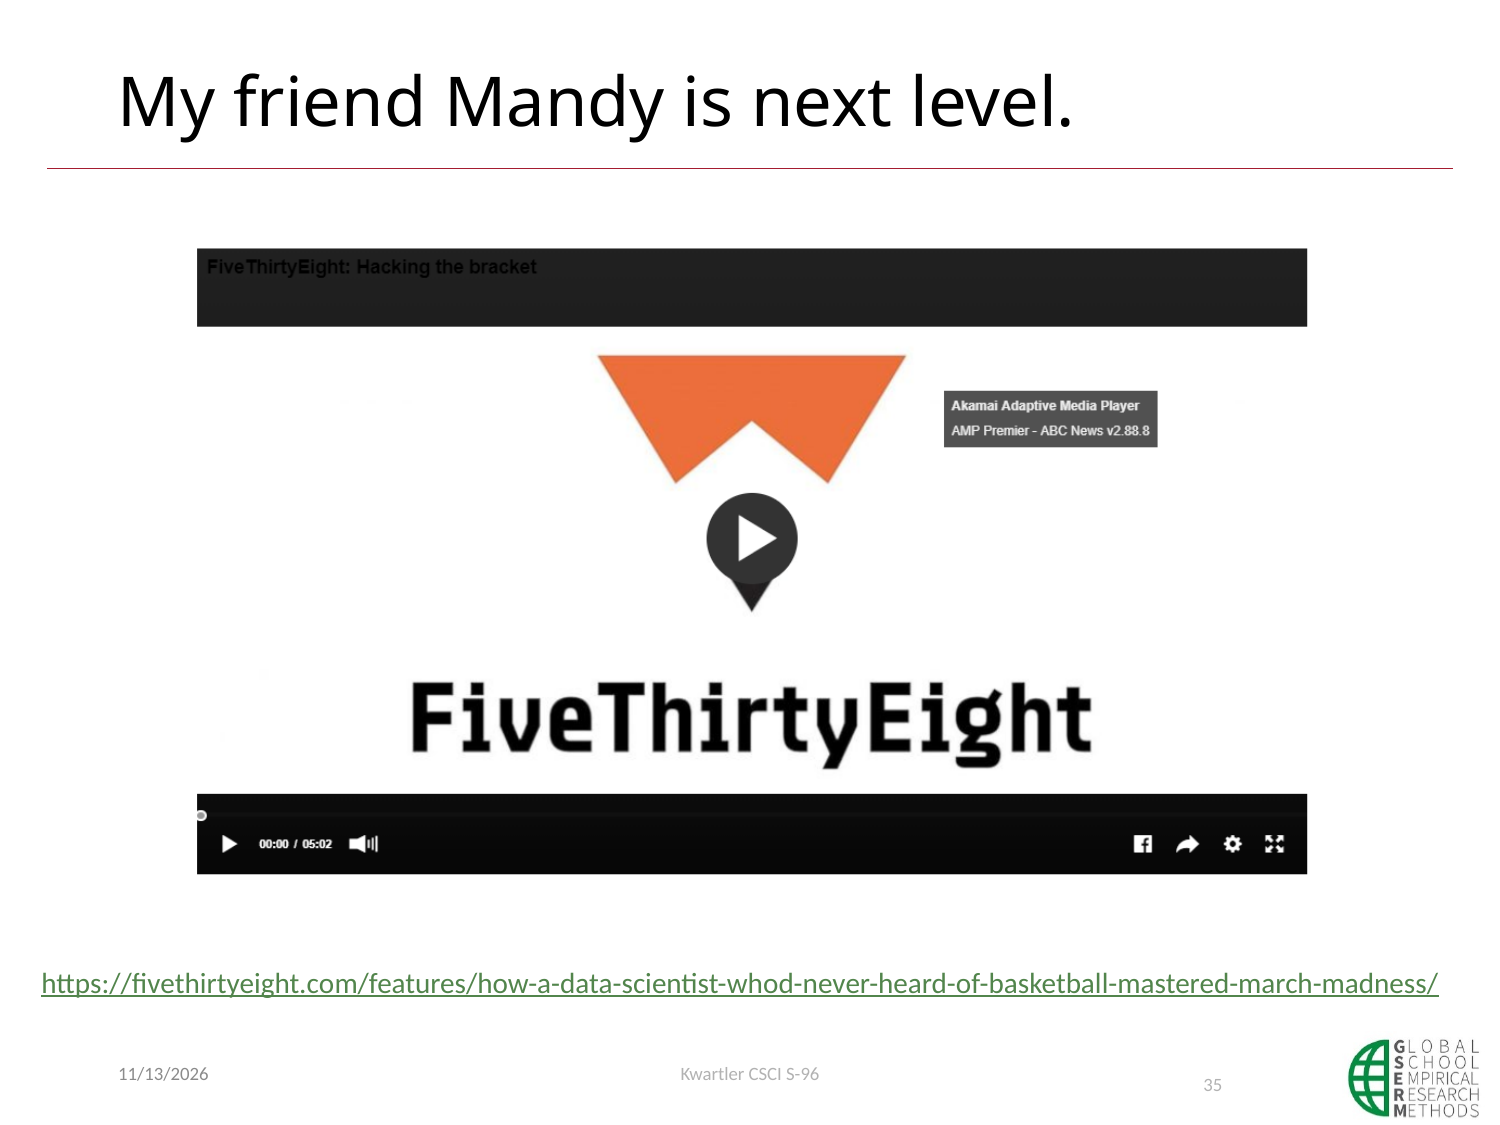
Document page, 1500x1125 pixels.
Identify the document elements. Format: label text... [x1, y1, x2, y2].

picture [1342, 1031, 1500, 1120]
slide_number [103, 1042, 441, 1103]
title My friend Mandy is next level. [103, 59, 1397, 157]
text_box https://fivethirtyeight.com/features/how-a-data-scientist-whod-never-heard-of-basketball-mastered-march-madness/ [26, 956, 1474, 1007]
picture [183, 242, 1317, 883]
footer Kwartler CSCI S-96 [496, 1042, 1004, 1103]
slide_number 35 [1188, 1042, 1330, 1103]
